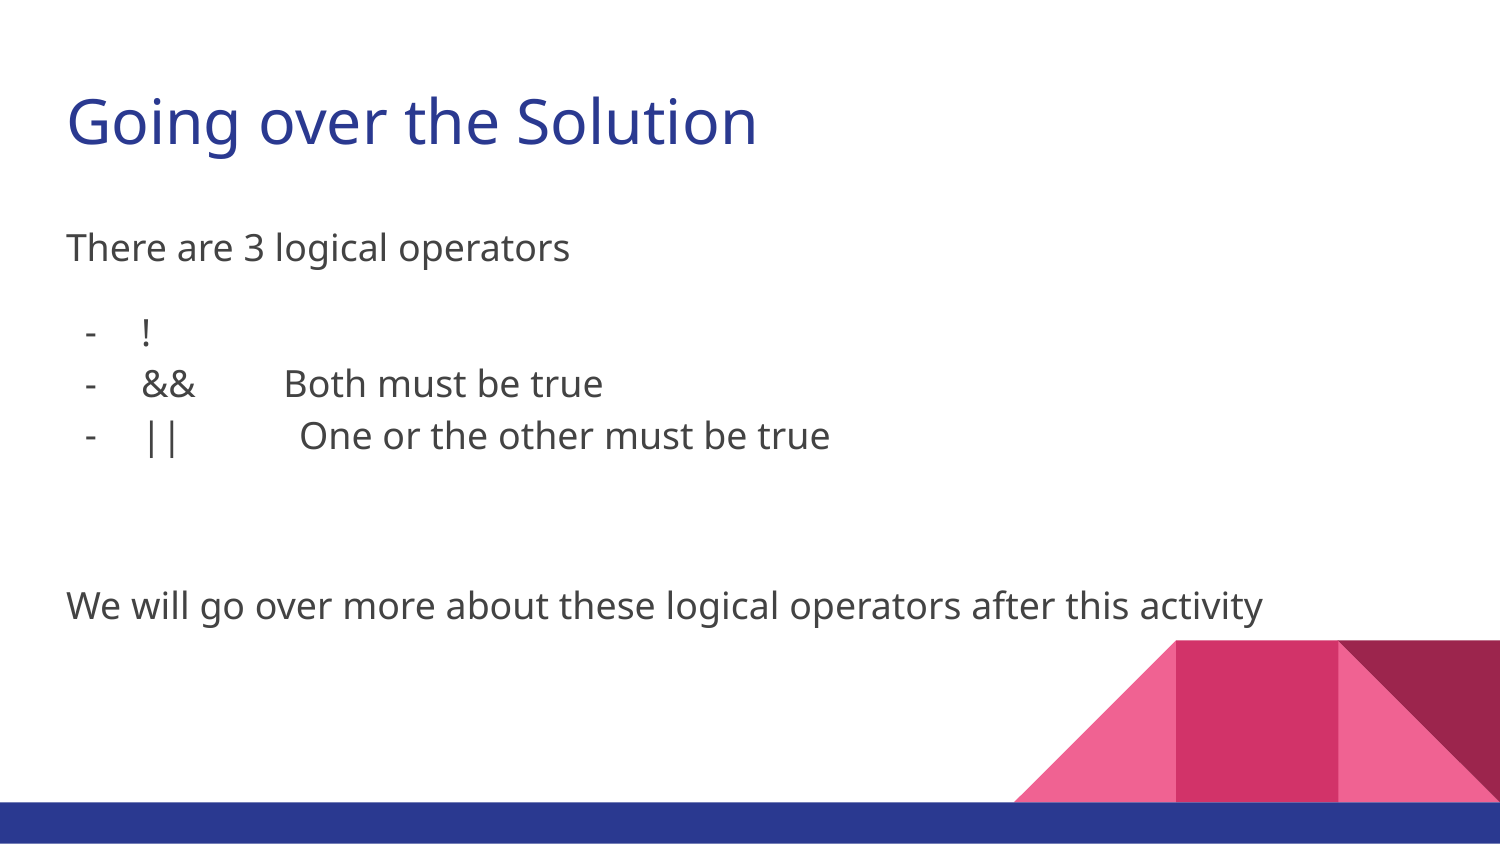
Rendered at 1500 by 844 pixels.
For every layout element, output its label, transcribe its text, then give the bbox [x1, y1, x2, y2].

title Going over the Solution [51, 67, 1449, 167]
list There are 3 logical operators ! && Both must be true || One or the other must be true We will go over more about these logical operators after this activity [51, 201, 1449, 750]
